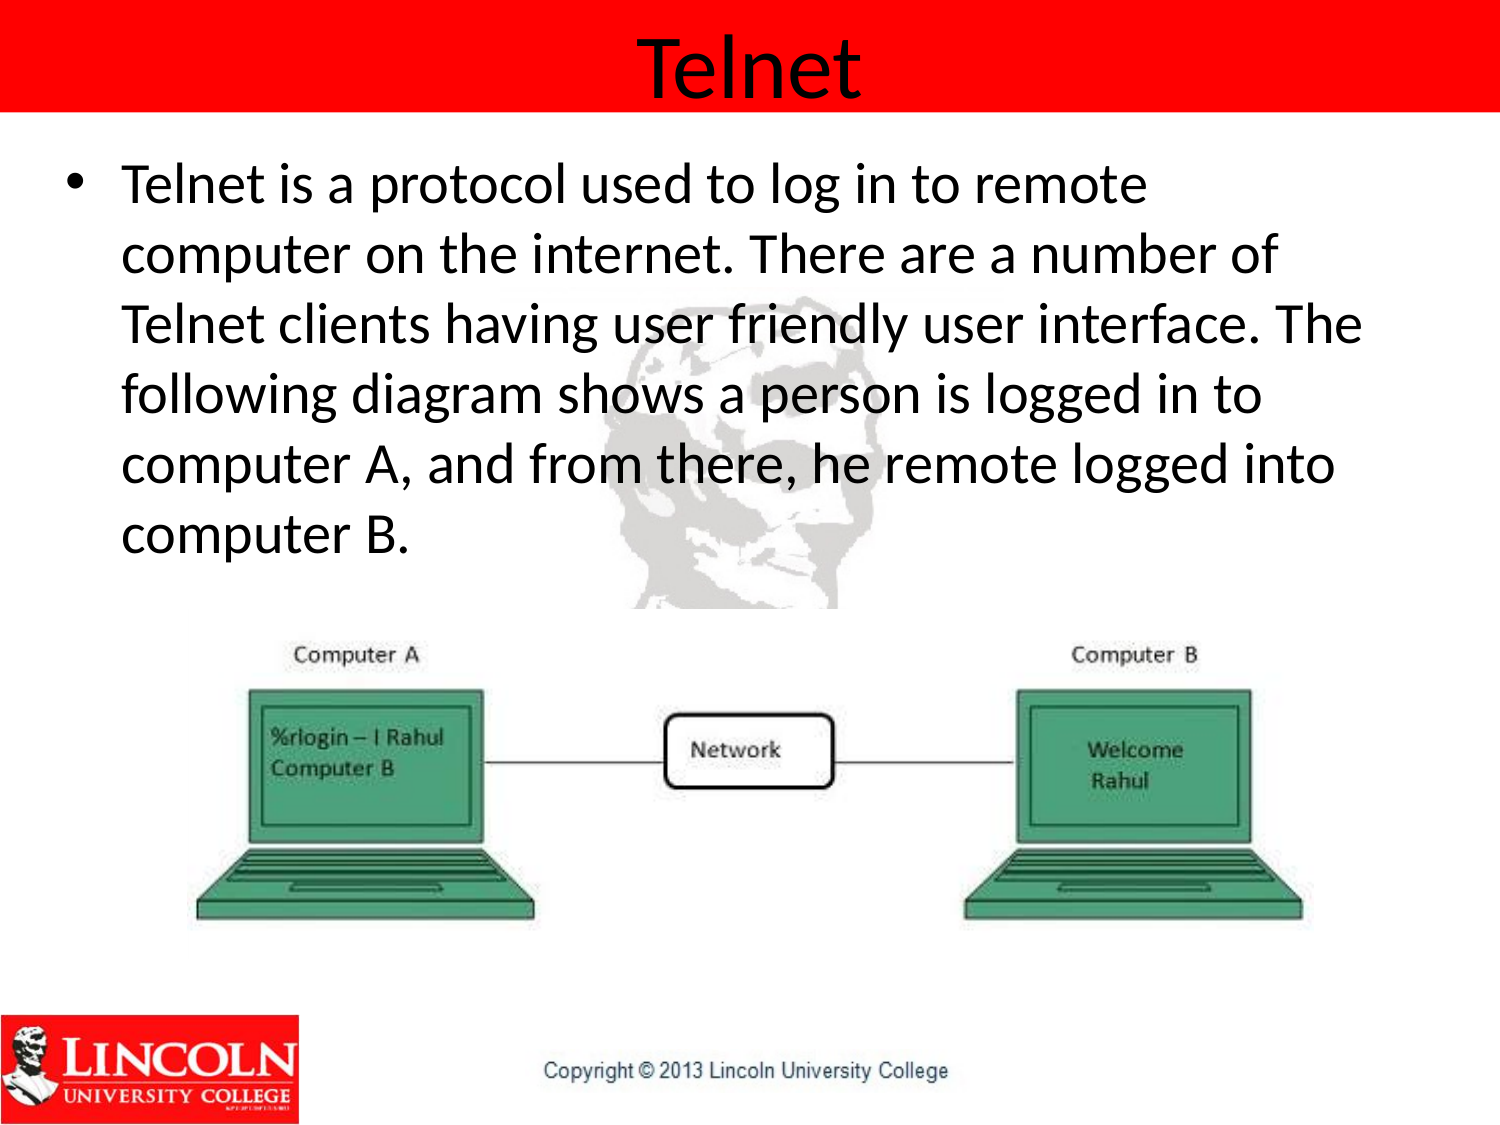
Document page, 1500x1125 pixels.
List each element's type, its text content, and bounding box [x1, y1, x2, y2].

picture [0, 1014, 300, 1125]
picture [525, 1049, 974, 1093]
list Telnet is a protocol used to log in to remote computer on the internet. There are a number of Telnet clients having user friendly user interface. The following diagram shows a person is logged in to computer A, and from there, he remote logged into computer B. [49, 137, 1401, 881]
picture [187, 608, 1315, 960]
title Telnet [75, 0, 1425, 188]
